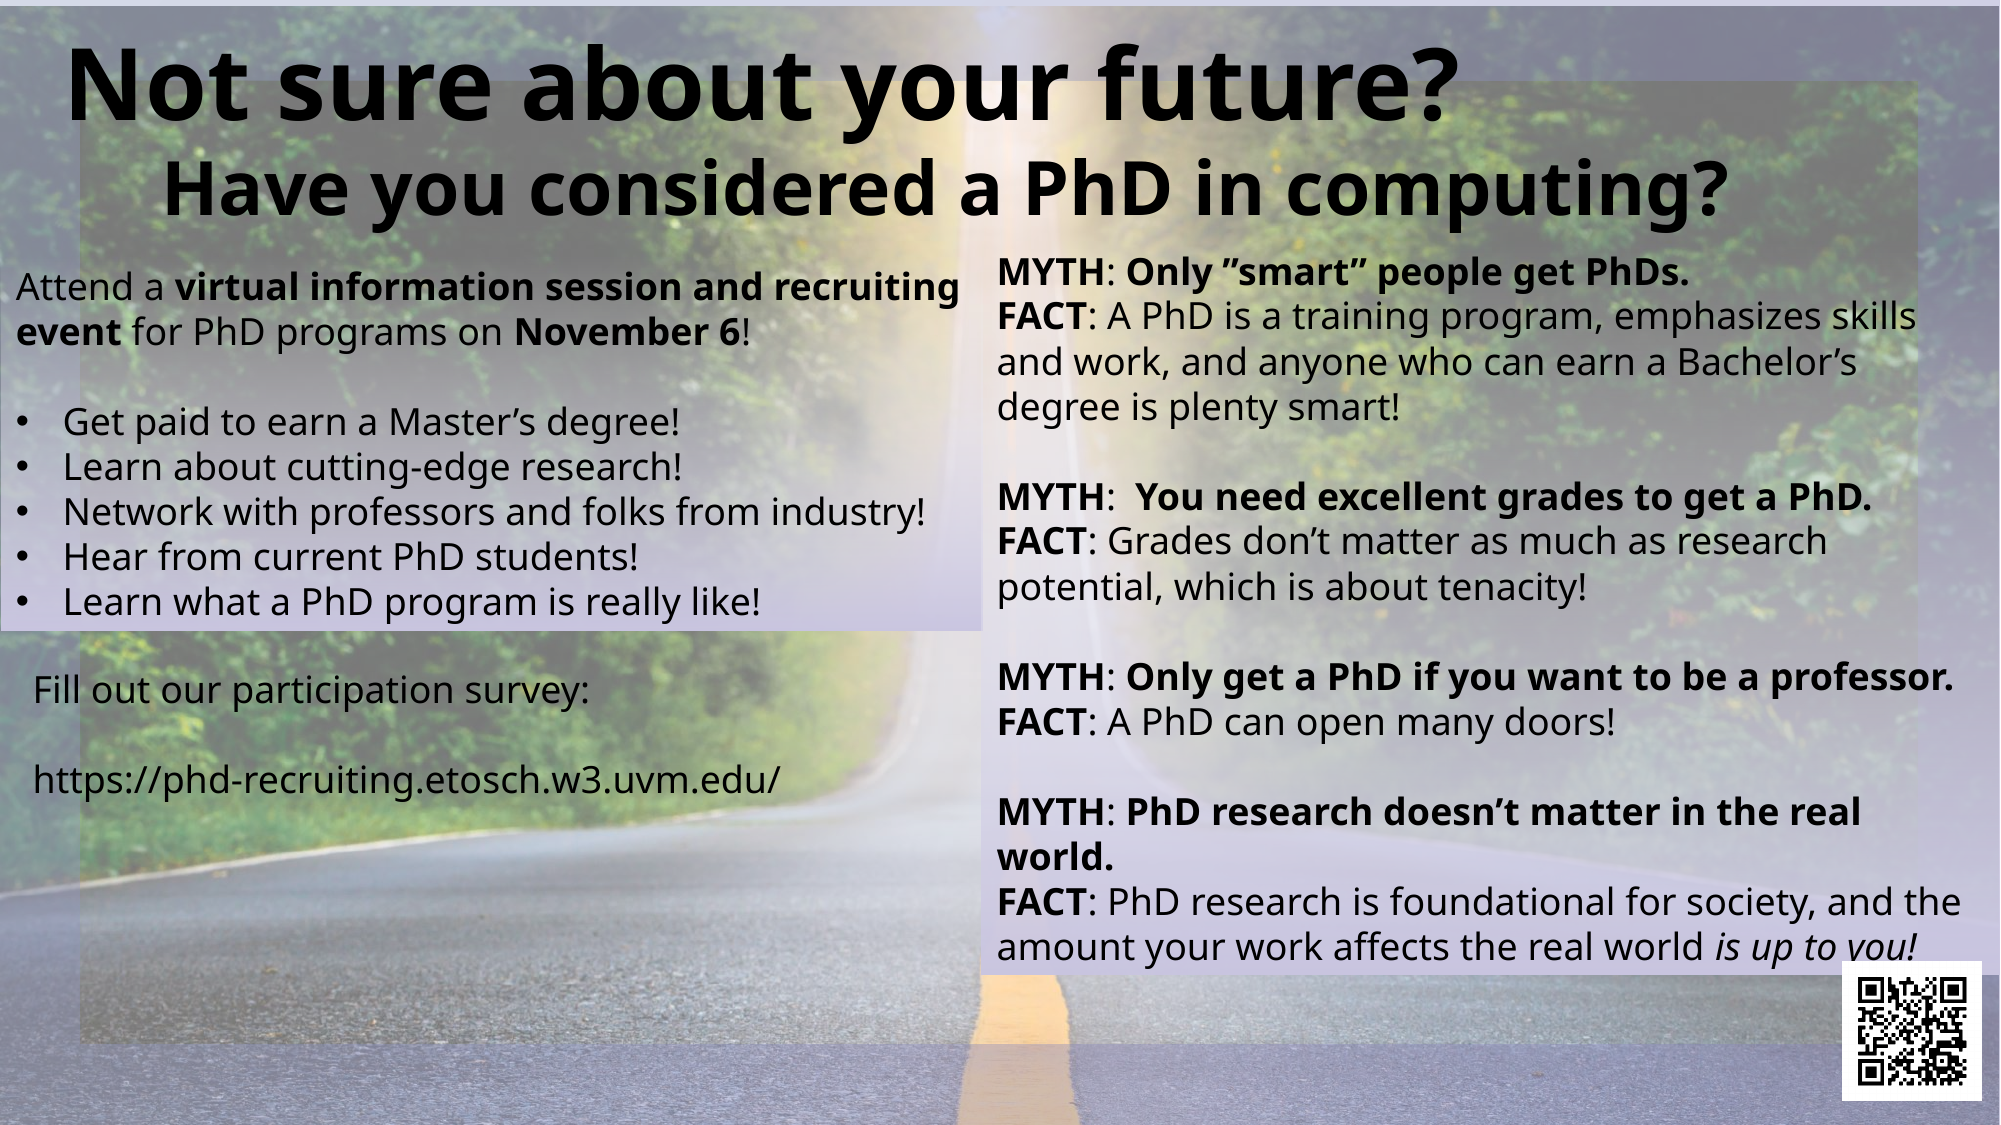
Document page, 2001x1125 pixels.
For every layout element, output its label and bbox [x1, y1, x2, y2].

picture [0, 6, 1999, 1125]
text_box [0, 0, 2000, 240]
